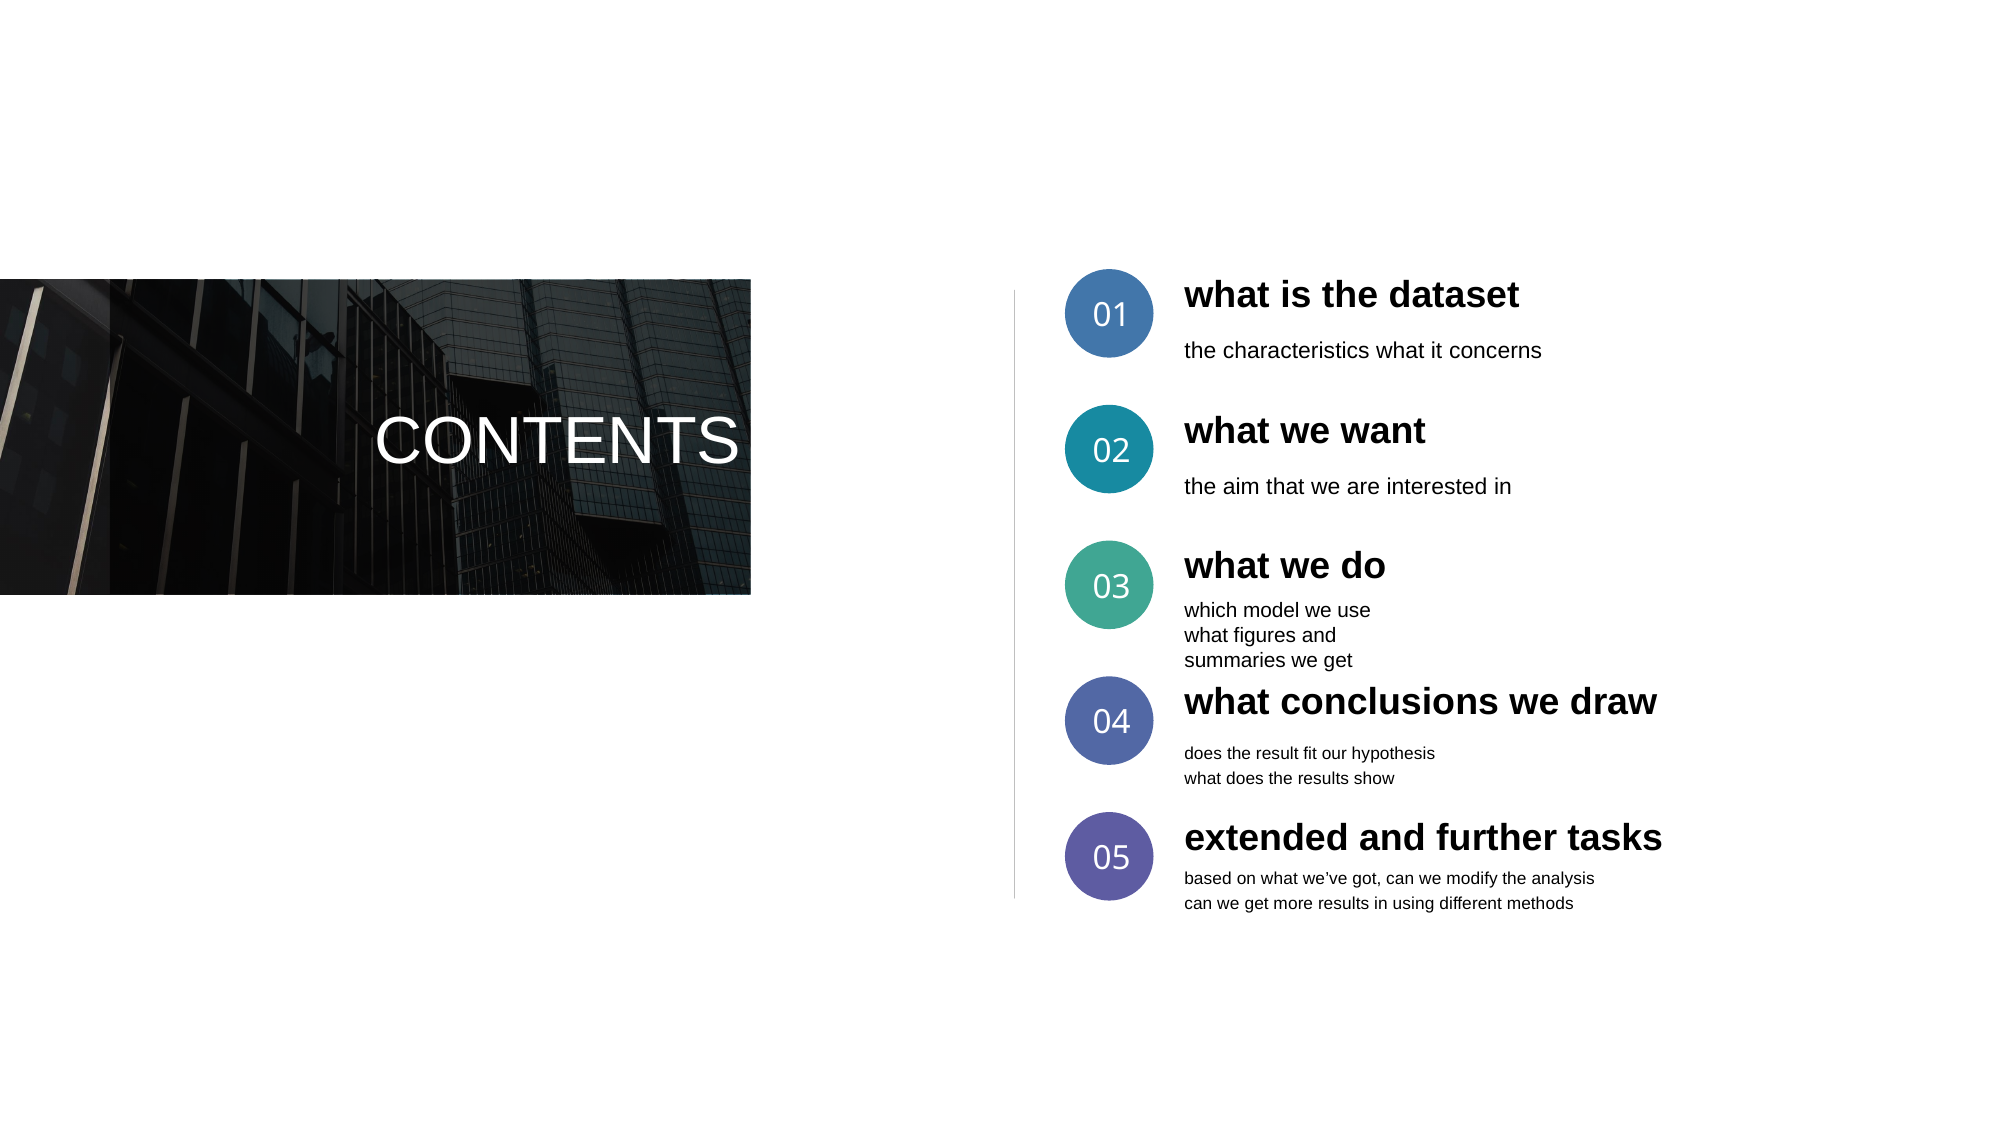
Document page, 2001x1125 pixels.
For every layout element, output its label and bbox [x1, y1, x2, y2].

text_box [0, 257, 1773, 921]
